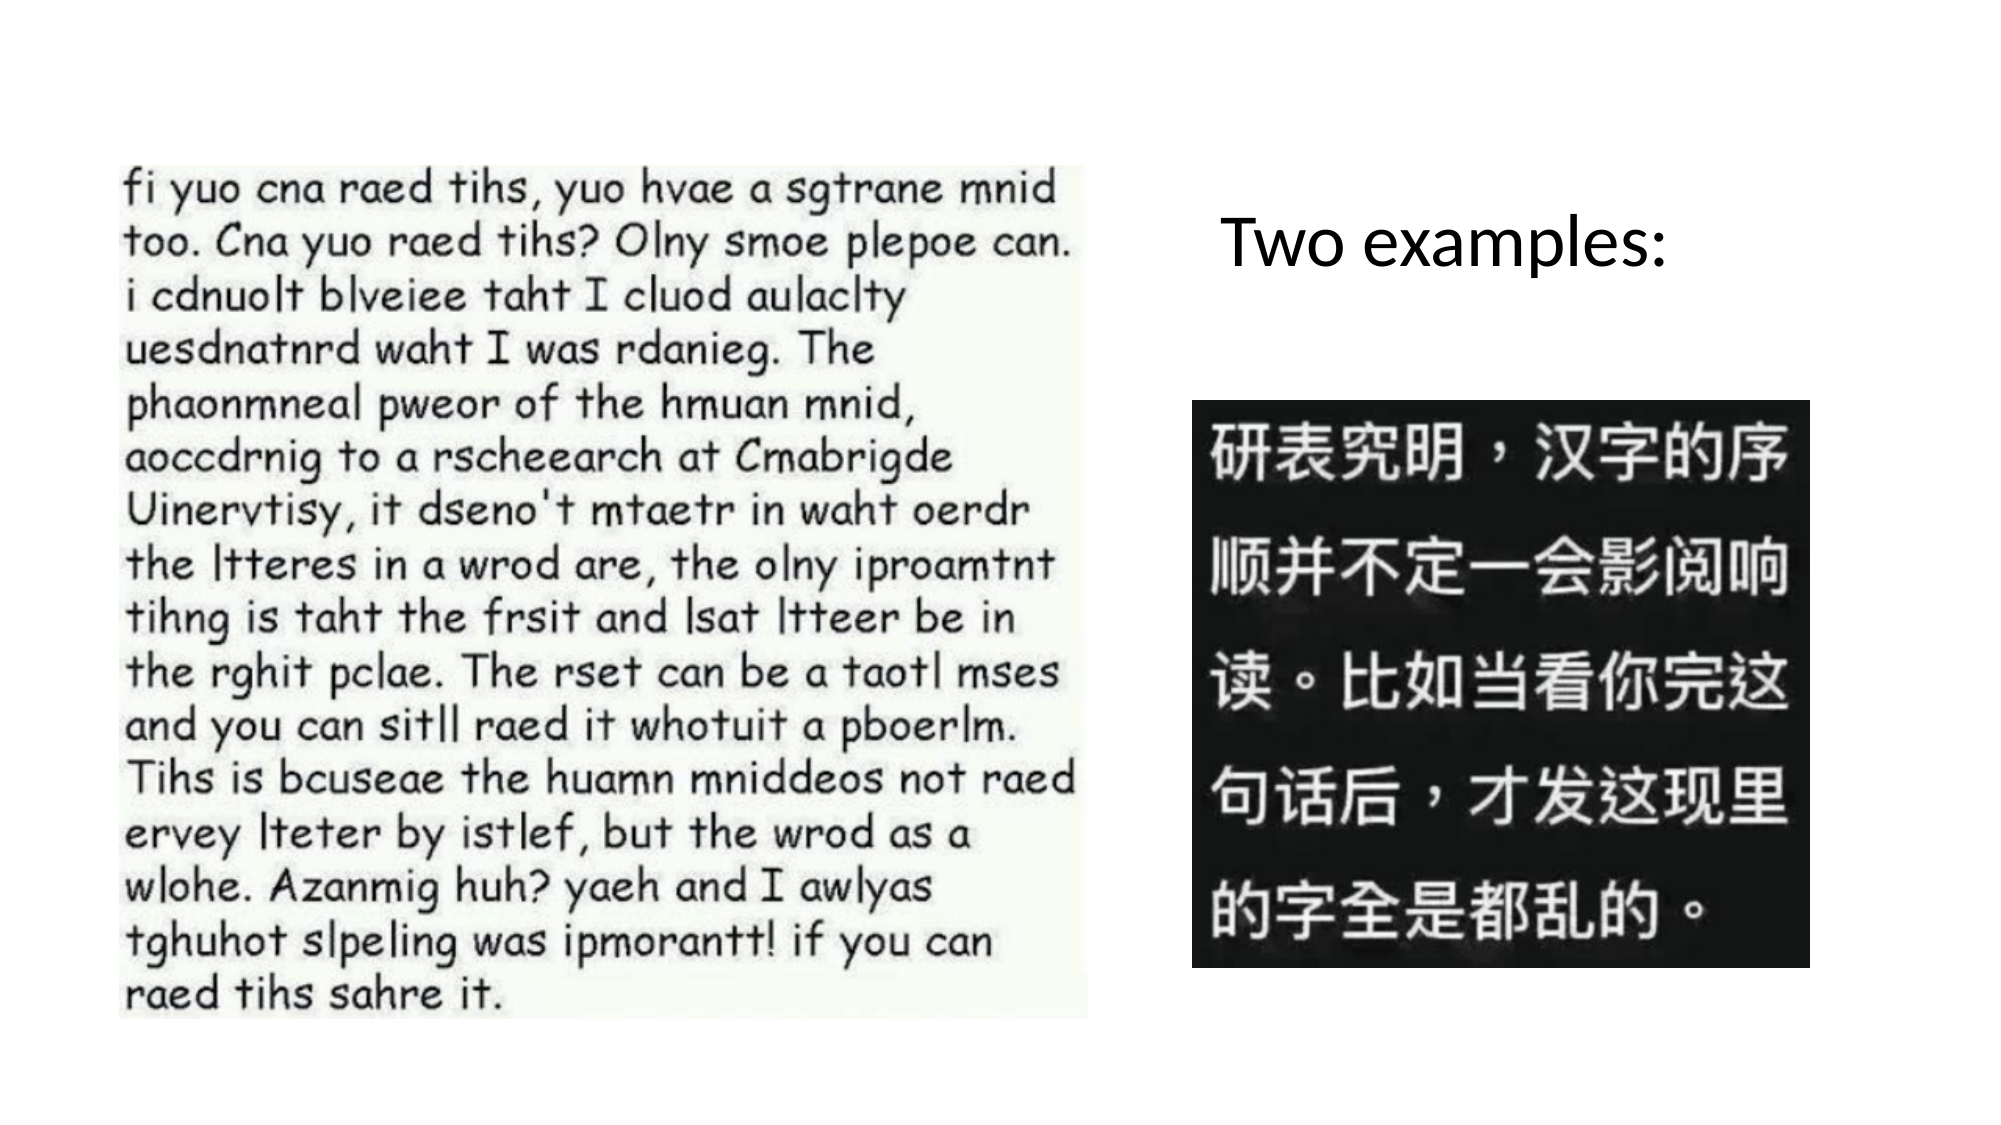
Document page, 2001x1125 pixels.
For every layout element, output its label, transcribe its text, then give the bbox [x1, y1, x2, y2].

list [1192, 400, 1810, 968]
text_box Two examples: [1205, 183, 1810, 289]
picture [118, 165, 1088, 1019]
